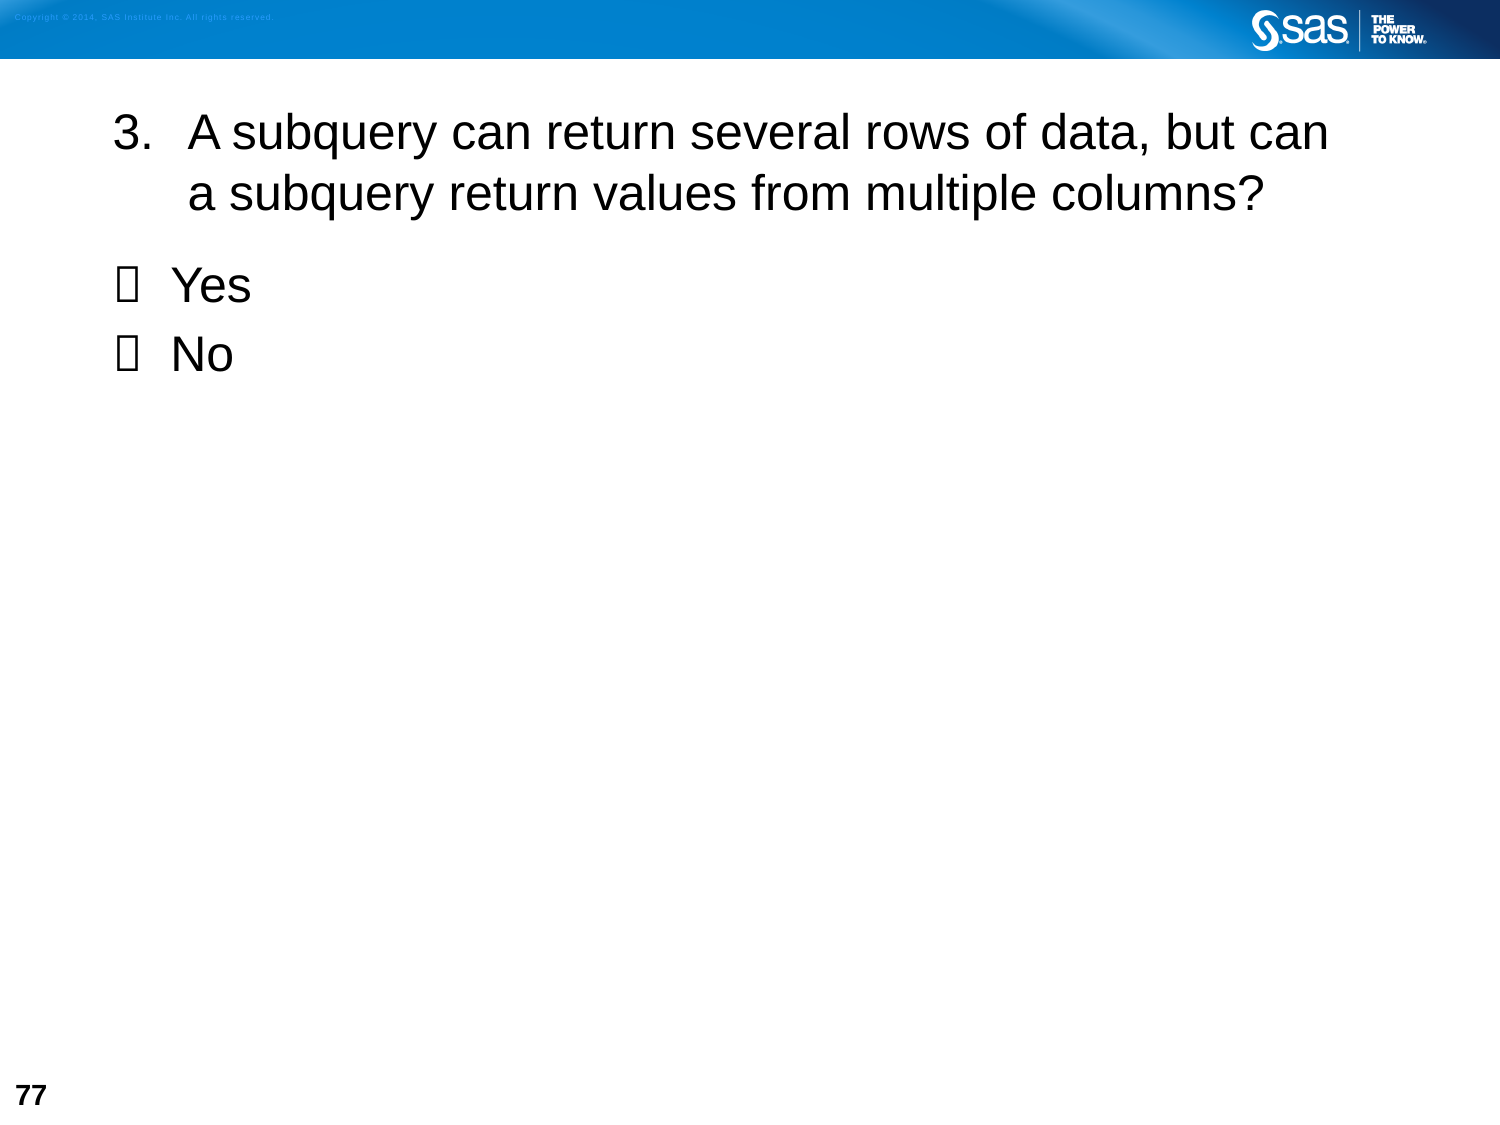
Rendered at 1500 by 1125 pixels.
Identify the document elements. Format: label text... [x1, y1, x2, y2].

list A subquery can return several rows of data, but can a subquery return values from multiple columns?  Yes  No [112, 99, 1400, 800]
picture [0, 0, 1500, 59]
